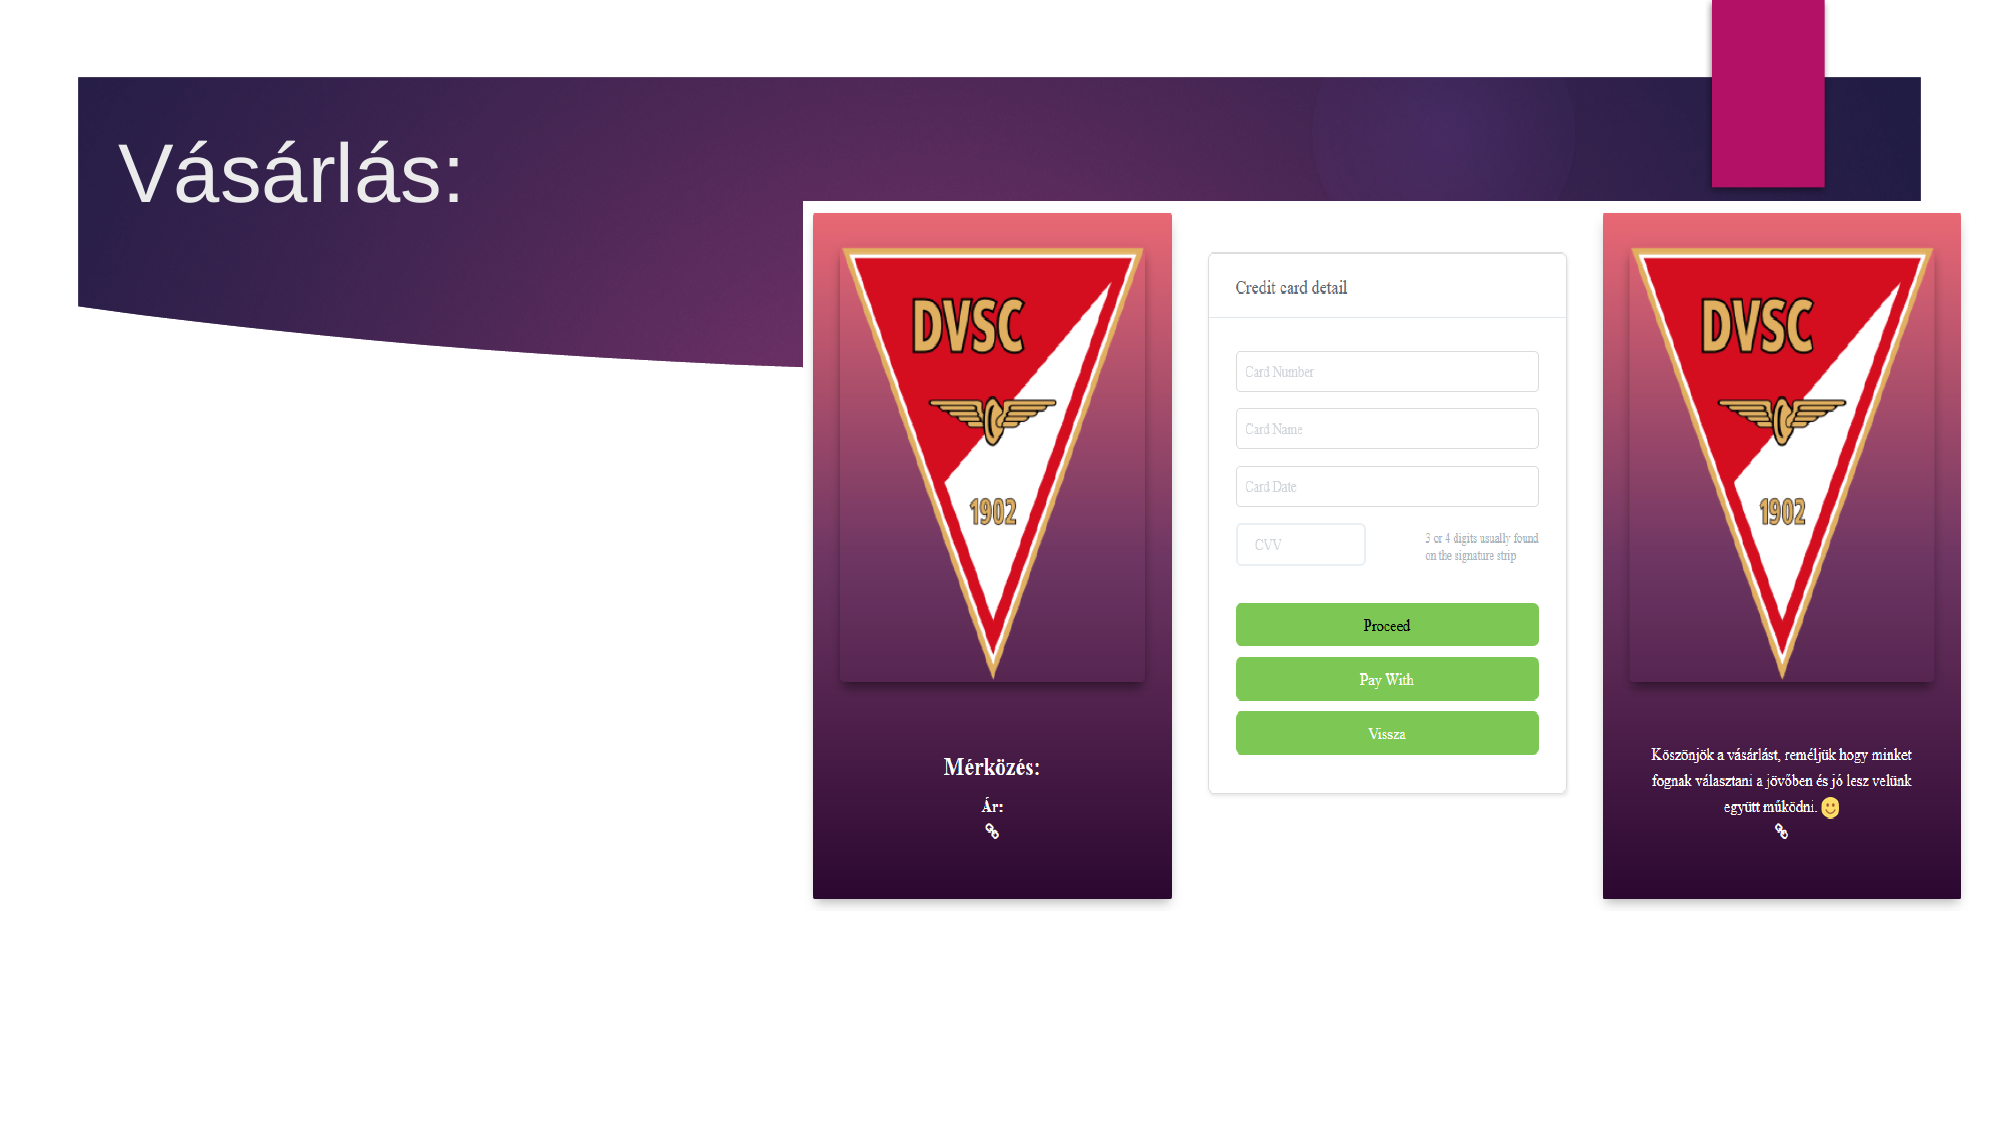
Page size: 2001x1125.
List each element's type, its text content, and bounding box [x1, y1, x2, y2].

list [803, 201, 1969, 911]
title Vásárlás: [103, 111, 513, 228]
